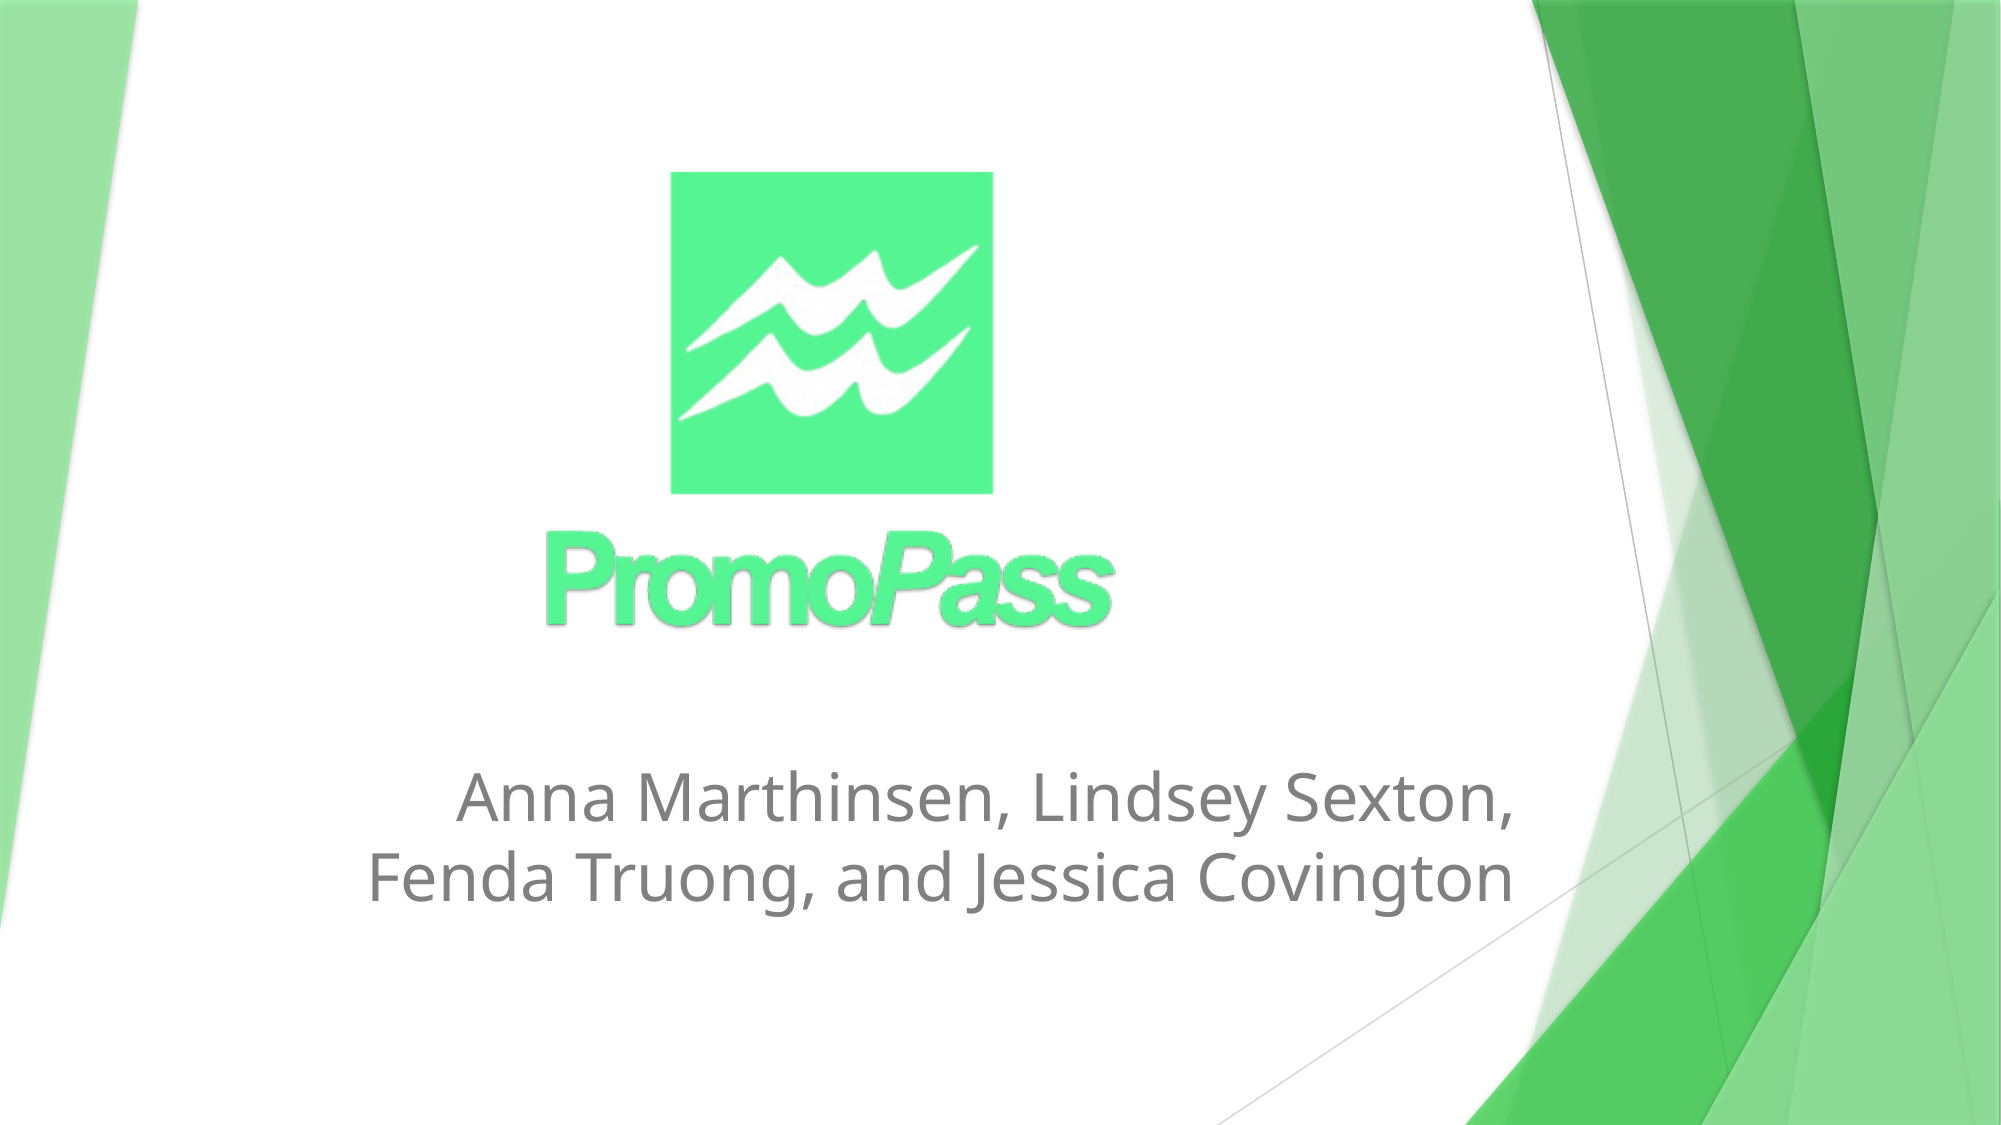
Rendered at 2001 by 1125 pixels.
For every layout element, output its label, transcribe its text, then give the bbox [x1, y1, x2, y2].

subtitle Anna Marthinsen, Lindsey Sexton, Fenda Truong, and Jessica Covington [258, 746, 1533, 927]
picture [533, 94, 1134, 695]
